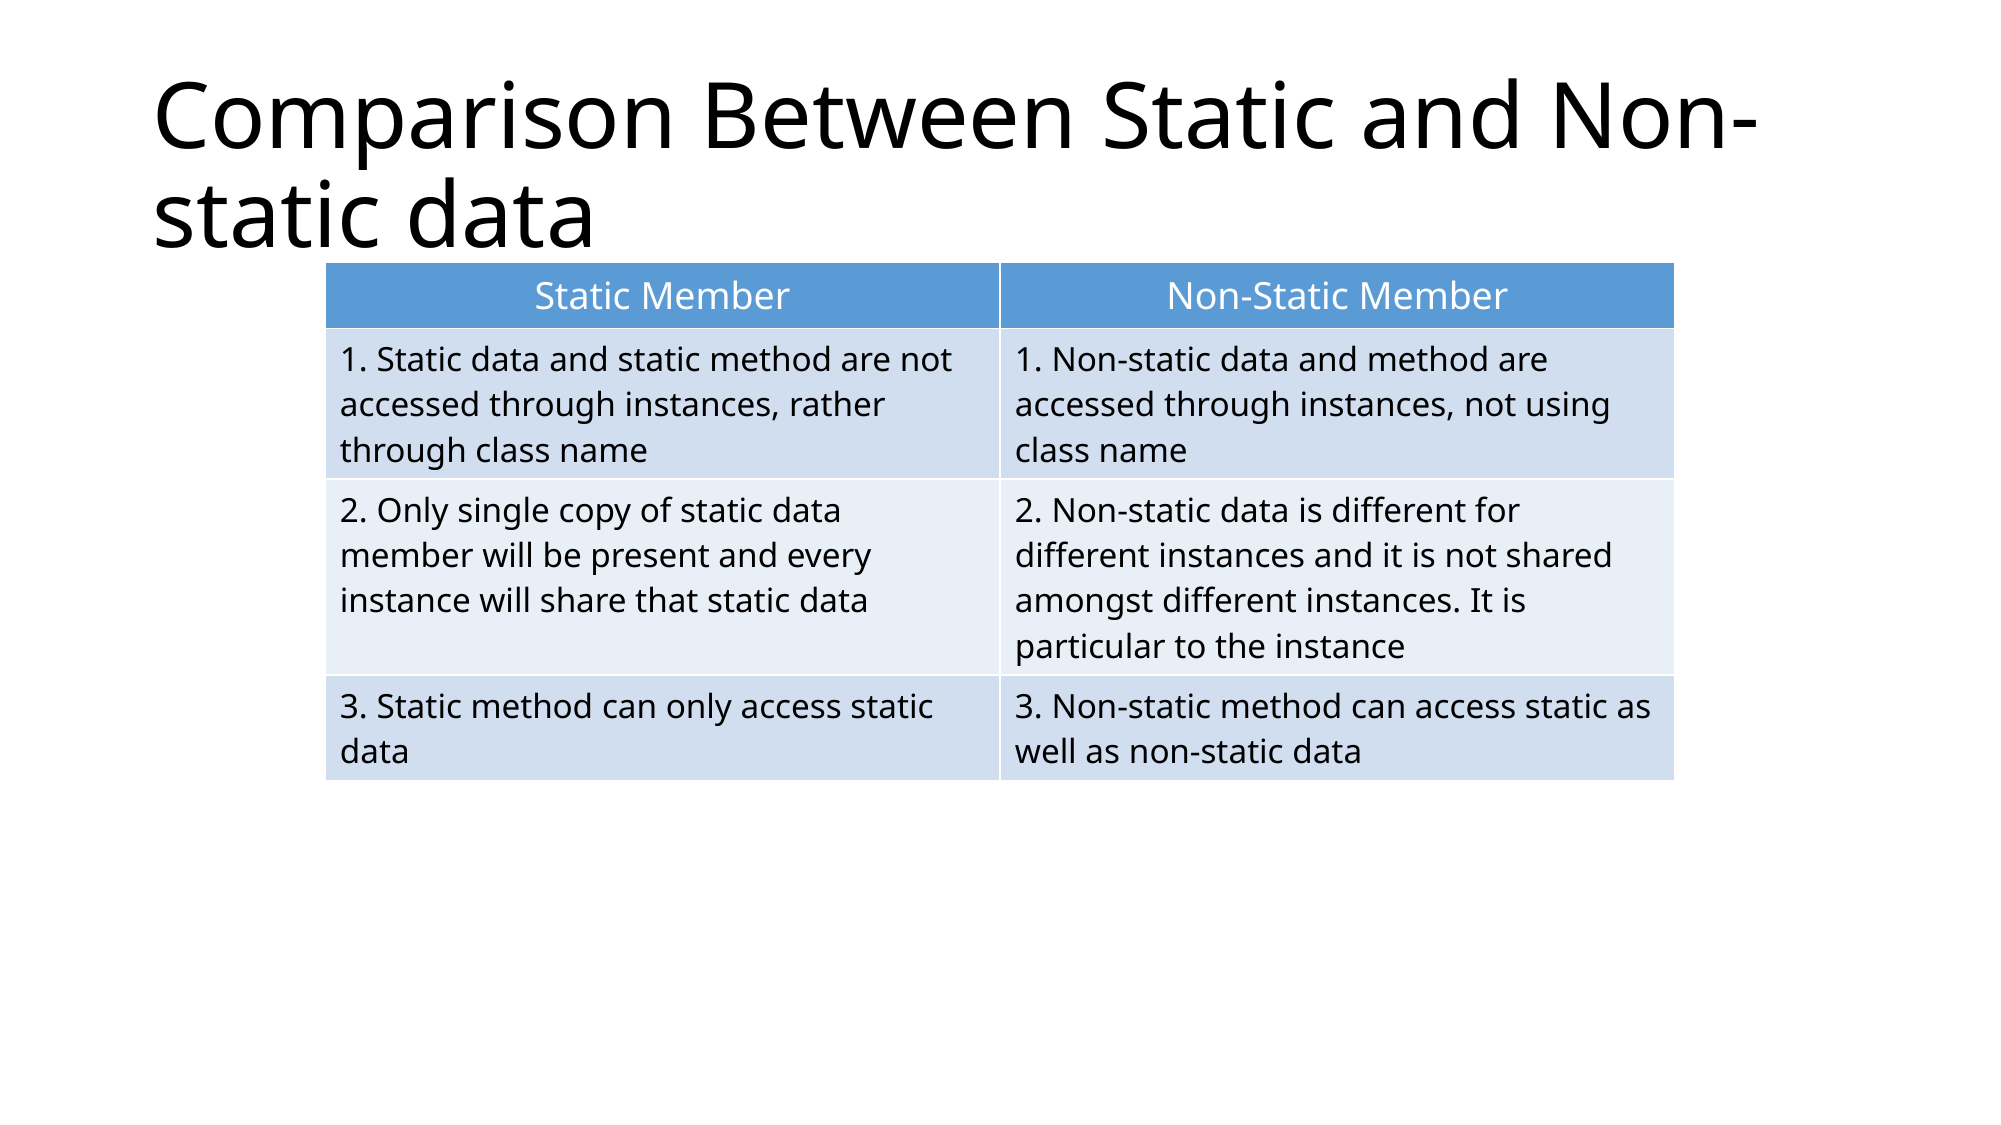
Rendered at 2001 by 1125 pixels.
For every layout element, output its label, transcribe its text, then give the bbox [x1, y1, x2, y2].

table_cell 2. Non-static data is different for different instances and it is not shared amongst different instances. It is particular to the instance [1001, 480, 1674, 674]
title Comparison Between Static and Non-static data [137, 59, 1863, 278]
table_cell 2. Only single copy of static data member will be present and every instance will share that static data [326, 480, 999, 674]
table_cell 1. Static data and static method are not accessed through instances, rather through class name [326, 329, 999, 478]
table_header Static Member [326, 278, 999, 328]
table_cell 1. Non-static data and method are accessed through instances, not using class name [1001, 329, 1674, 478]
table_cell 3. Non-static method can access static as well as non-static data [1001, 676, 1674, 780]
table_cell 3. Static method can only access static data [326, 676, 999, 780]
table_header Non-Static Member [1001, 278, 1674, 328]
